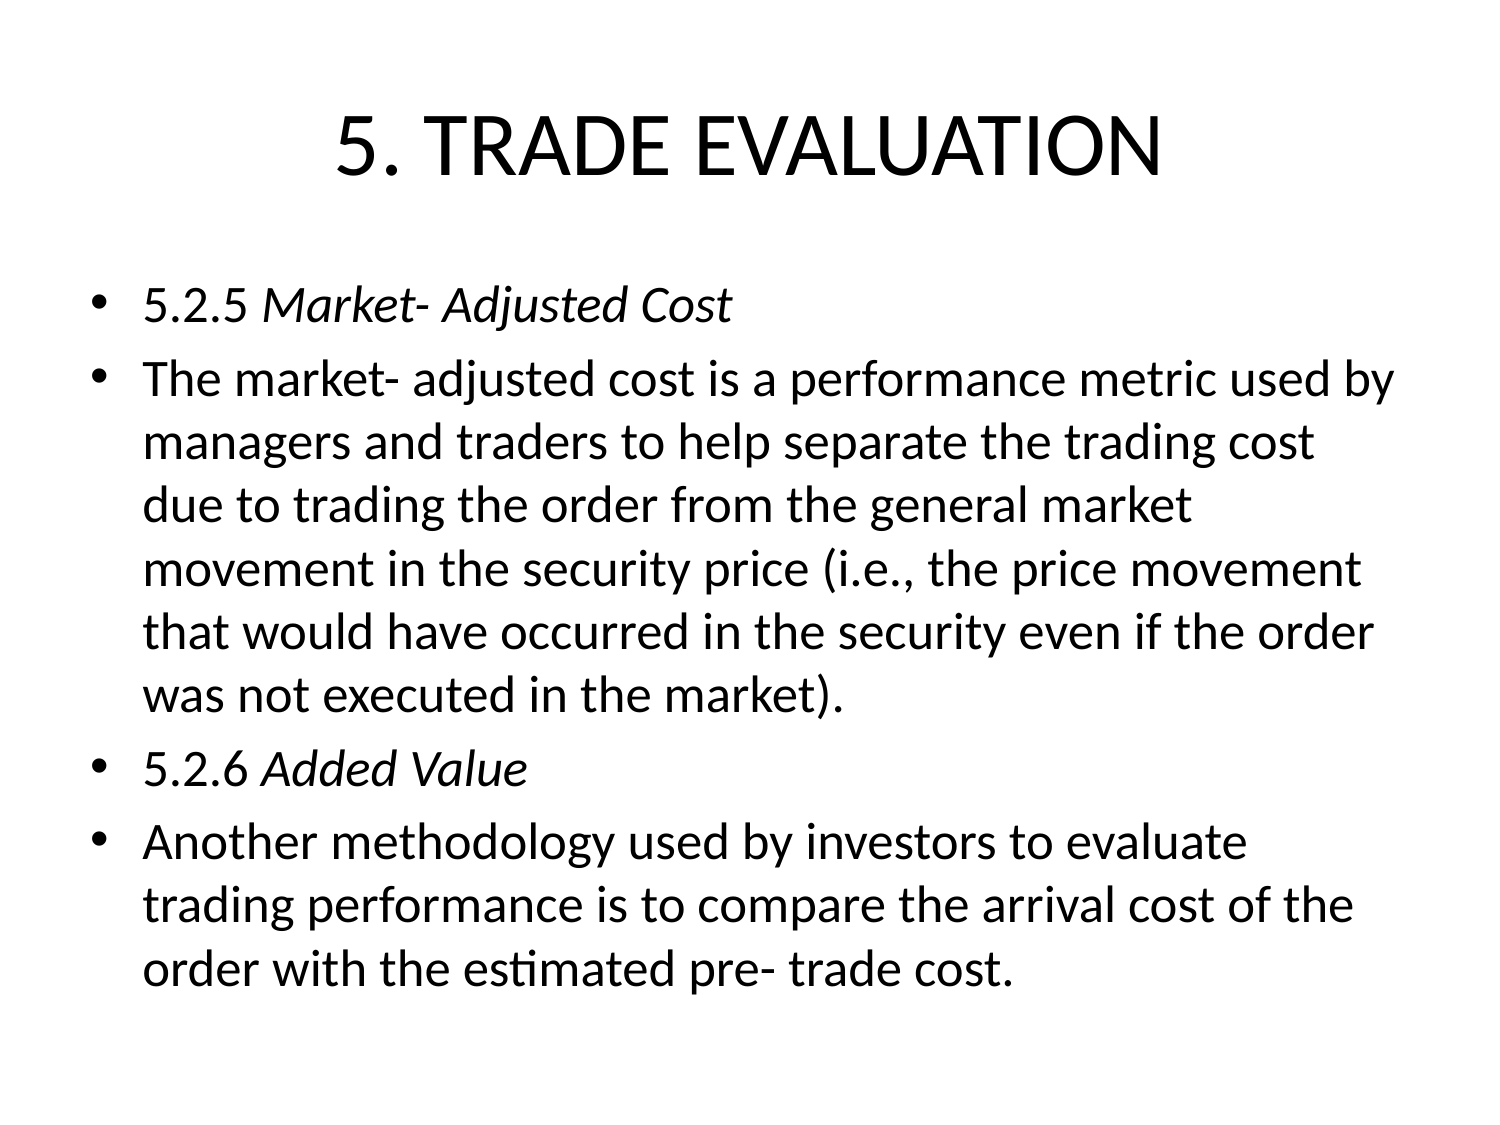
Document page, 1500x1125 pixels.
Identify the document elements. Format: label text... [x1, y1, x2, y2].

list 5.2.5 Market- Adjusted Cost The market- adjusted cost is a performance metric used by managers and traders to help separate the trading cost due to trading the order from the general market movement in the security price (i.e., the price movement that would have occurred in the security even if the order was not executed in the market). 5.2.6 Added Value Another methodology used by investors to evaluate trading performance is to compare the arrival cost of the order with the estimated pre- trade cost. [75, 262, 1425, 1005]
title 5. TRADE EVALUATION [75, 45, 1425, 233]
